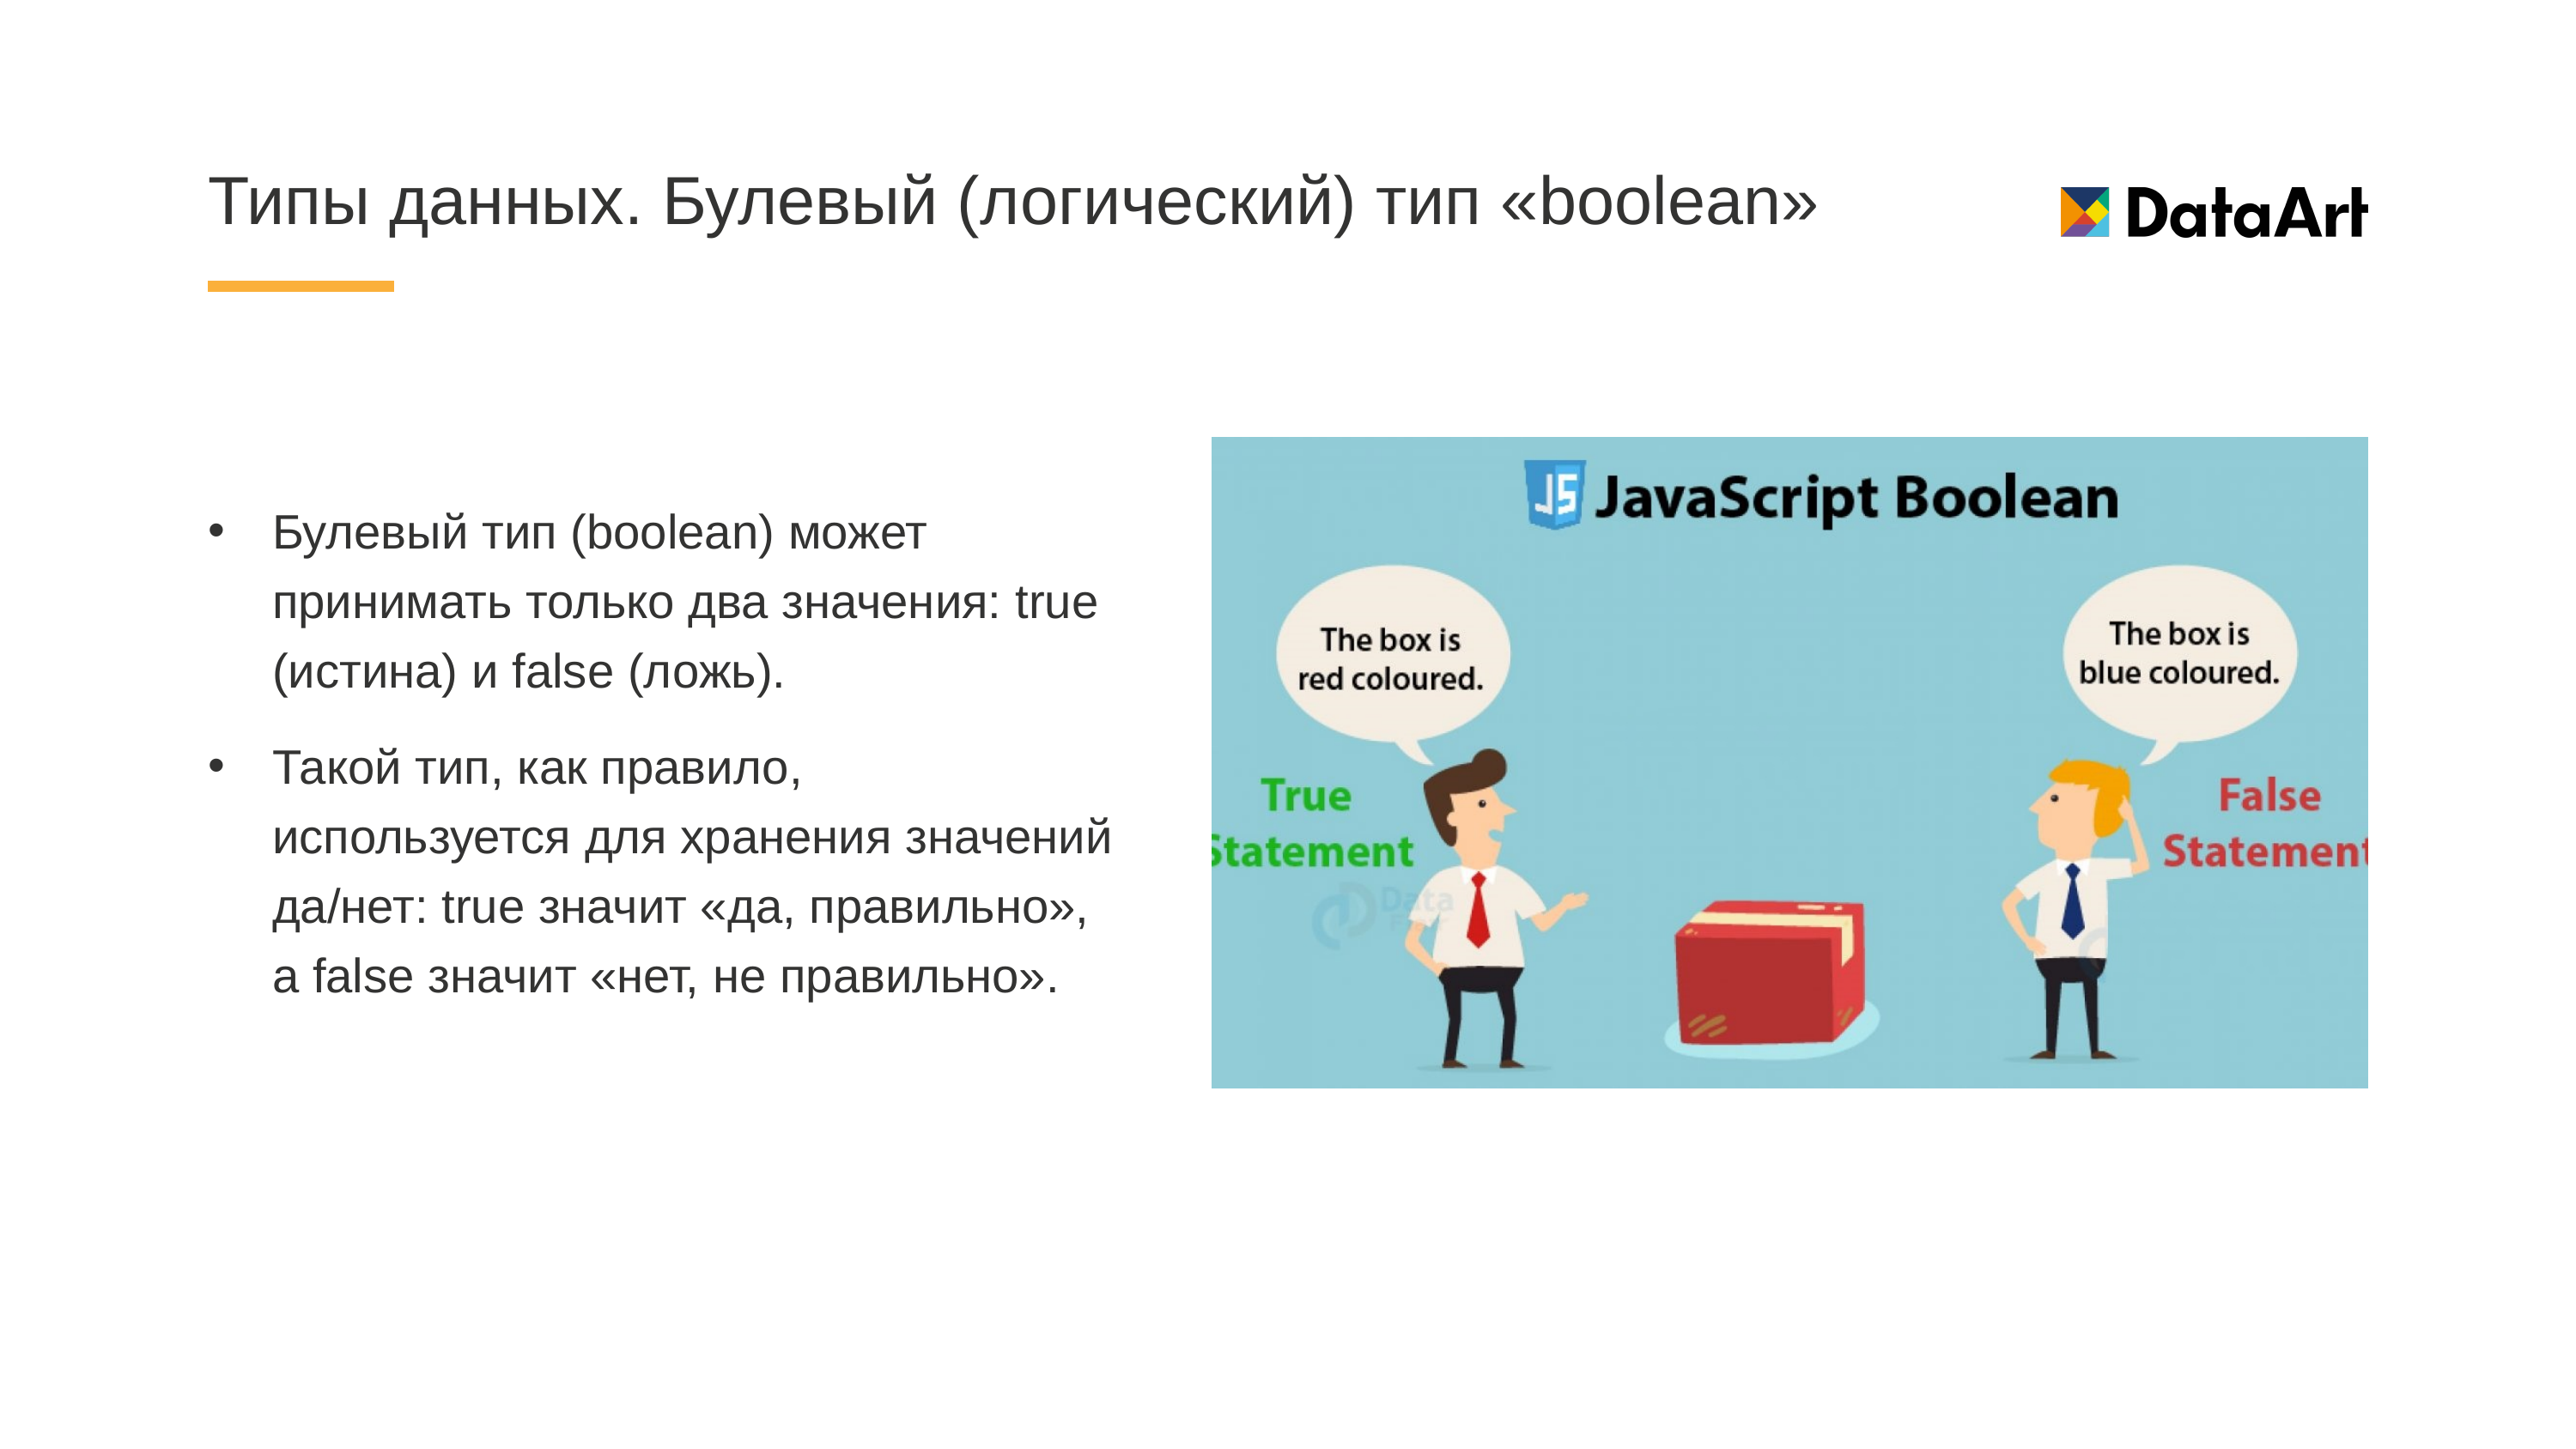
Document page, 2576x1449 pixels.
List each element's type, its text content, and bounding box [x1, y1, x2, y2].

picture [2061, 187, 2368, 238]
list Булевый тип (boolean) может принимать только два значения: true (истина) и false (ложь). Такой тип, как правило, используется для хранения значений да/нет: true значит «да, правильно», а false значит «нет, не правильно». [207, 488, 1116, 1064]
picture [208, 282, 394, 292]
title Типы данных. Булевый (логический) тип «boolean» [207, 161, 1877, 282]
picture [1211, 437, 2369, 1088]
